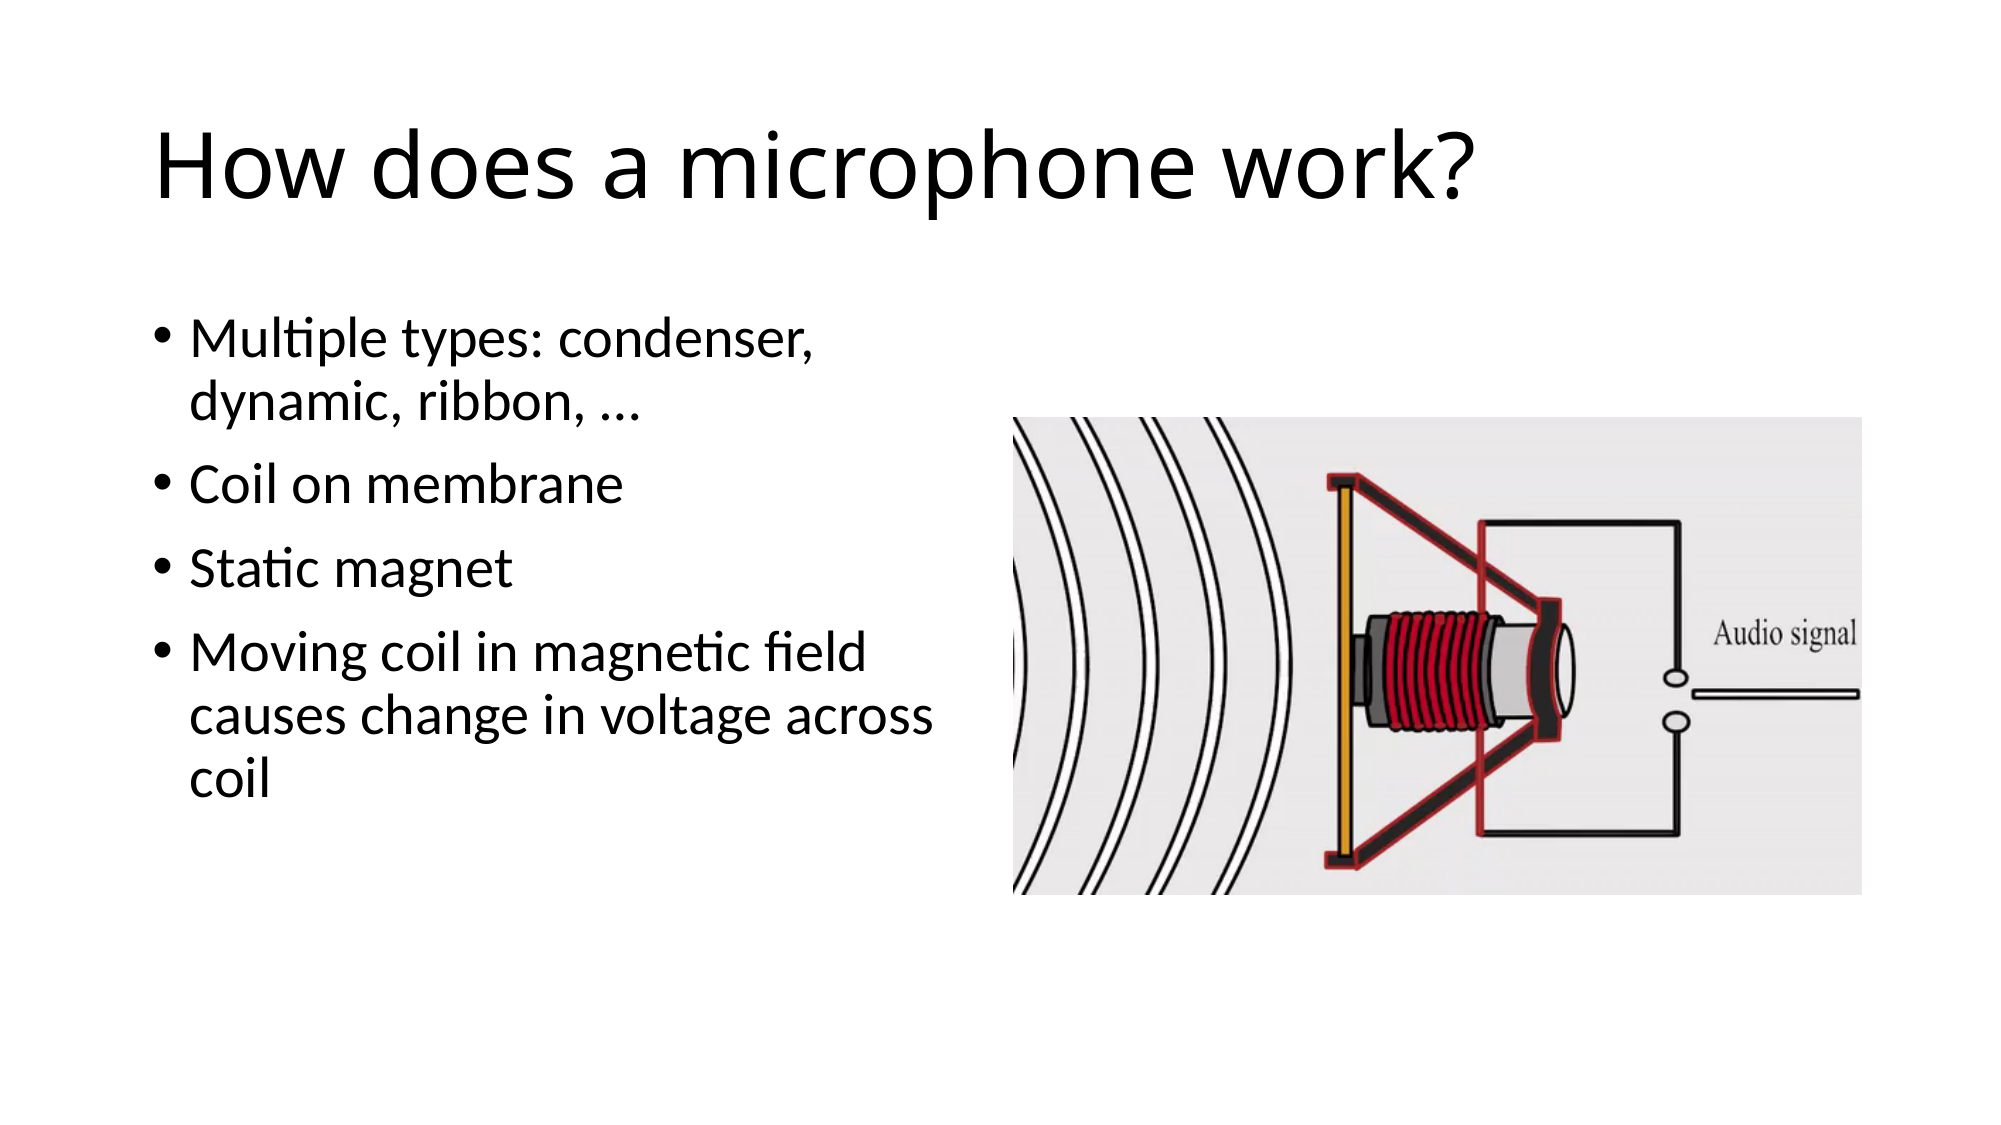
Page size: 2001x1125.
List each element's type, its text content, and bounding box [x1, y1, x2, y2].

list Multiple types: condenser, dynamic, ribbon, … Coil on membrane Static magnet Moving coil in magnetic field causes change in voltage across coil [137, 299, 988, 1014]
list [1012, 416, 1863, 896]
title How does a microphone work? [137, 59, 1863, 278]
